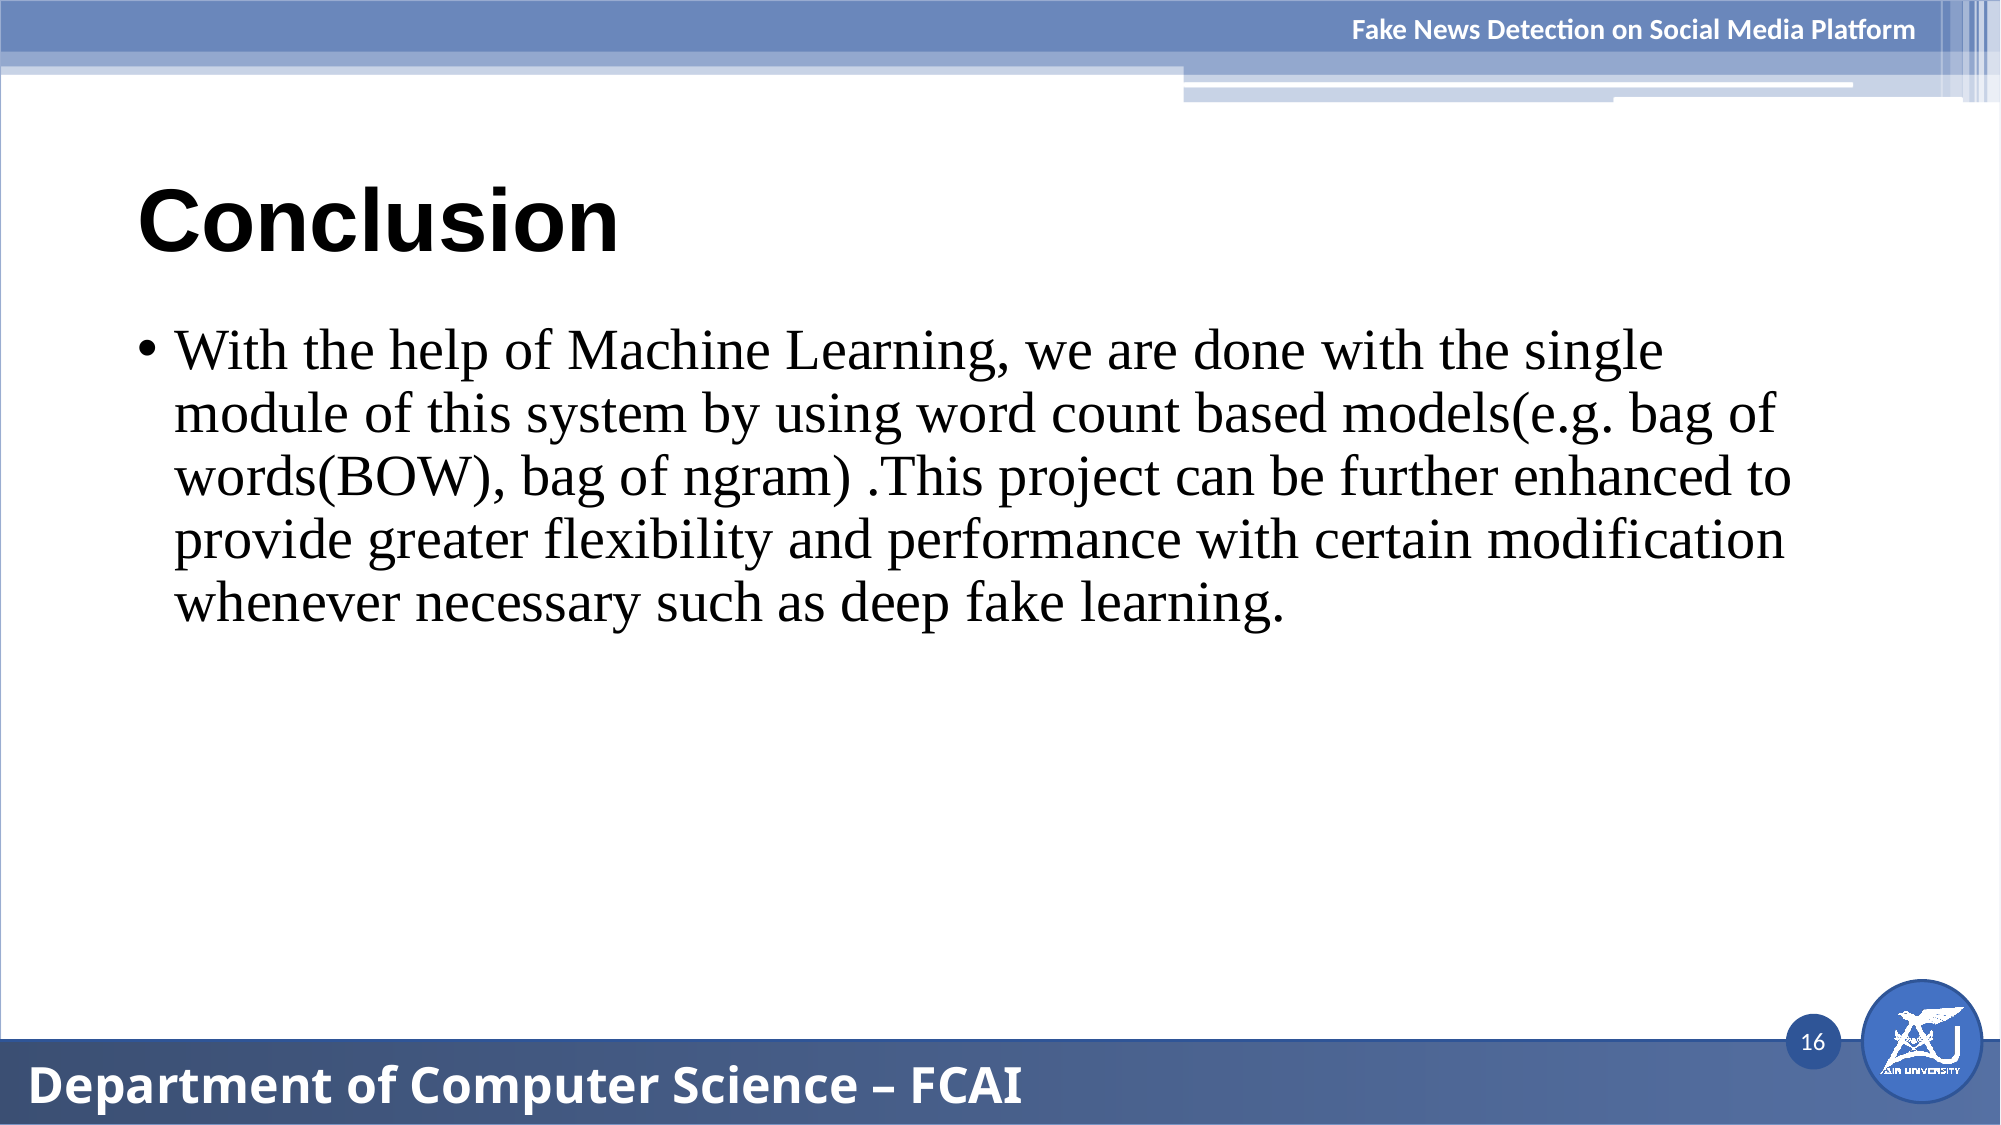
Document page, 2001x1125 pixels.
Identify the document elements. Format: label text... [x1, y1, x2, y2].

list With the help of Machine Learning, we are done with the single module of this system by using word count based models(e.g. bag of words(BOW), bag of ngram) .This project can be further enhanced to provide greater flexibility and performance with certain modification whenever necessary such as deep fake learning. [122, 311, 1848, 1028]
slide_number 16 [1776, 1010, 1849, 1071]
text_box Fake News Detection on Social Media Platform [1317, 2, 1932, 53]
title Conclusion [122, 166, 1848, 279]
